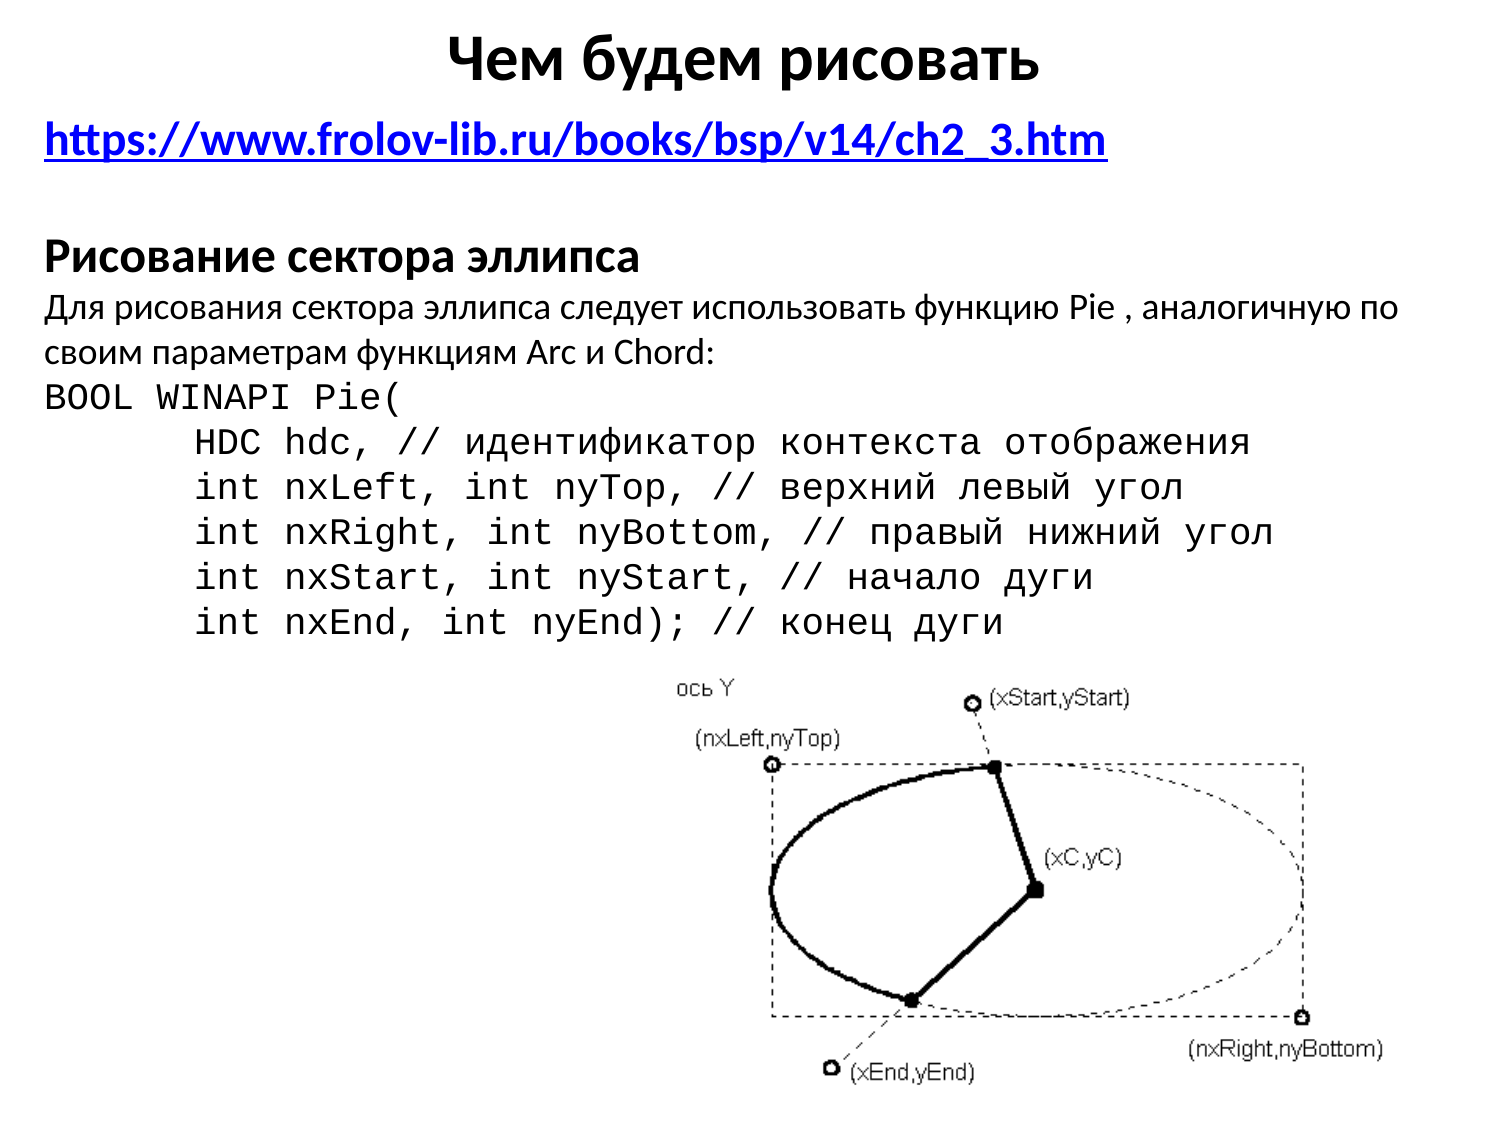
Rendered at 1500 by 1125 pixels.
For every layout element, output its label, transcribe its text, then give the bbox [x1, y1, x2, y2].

picture [667, 668, 1401, 1096]
title Чем будем рисовать [29, 19, 1459, 88]
text_box https://www.frolov-lib.ru/books/bsp/v14/ch2_3.htm Рисование сектора эллипса Для рисования сектора эллипса следует использовать функцию Pie , аналогичную по своим параметрам функциям Arc и Chord: BOOL WINAPI Pie( HDC hdc, // идентификатор контекста отображения int nxLeft, int nyTop, // верхний левый угол int nxRight, int nyBottom, // правый нижний угол int nxStart, int nyStart, // начало дуги int nxEnd, int nyEnd); // конец дуги [29, 100, 1433, 650]
